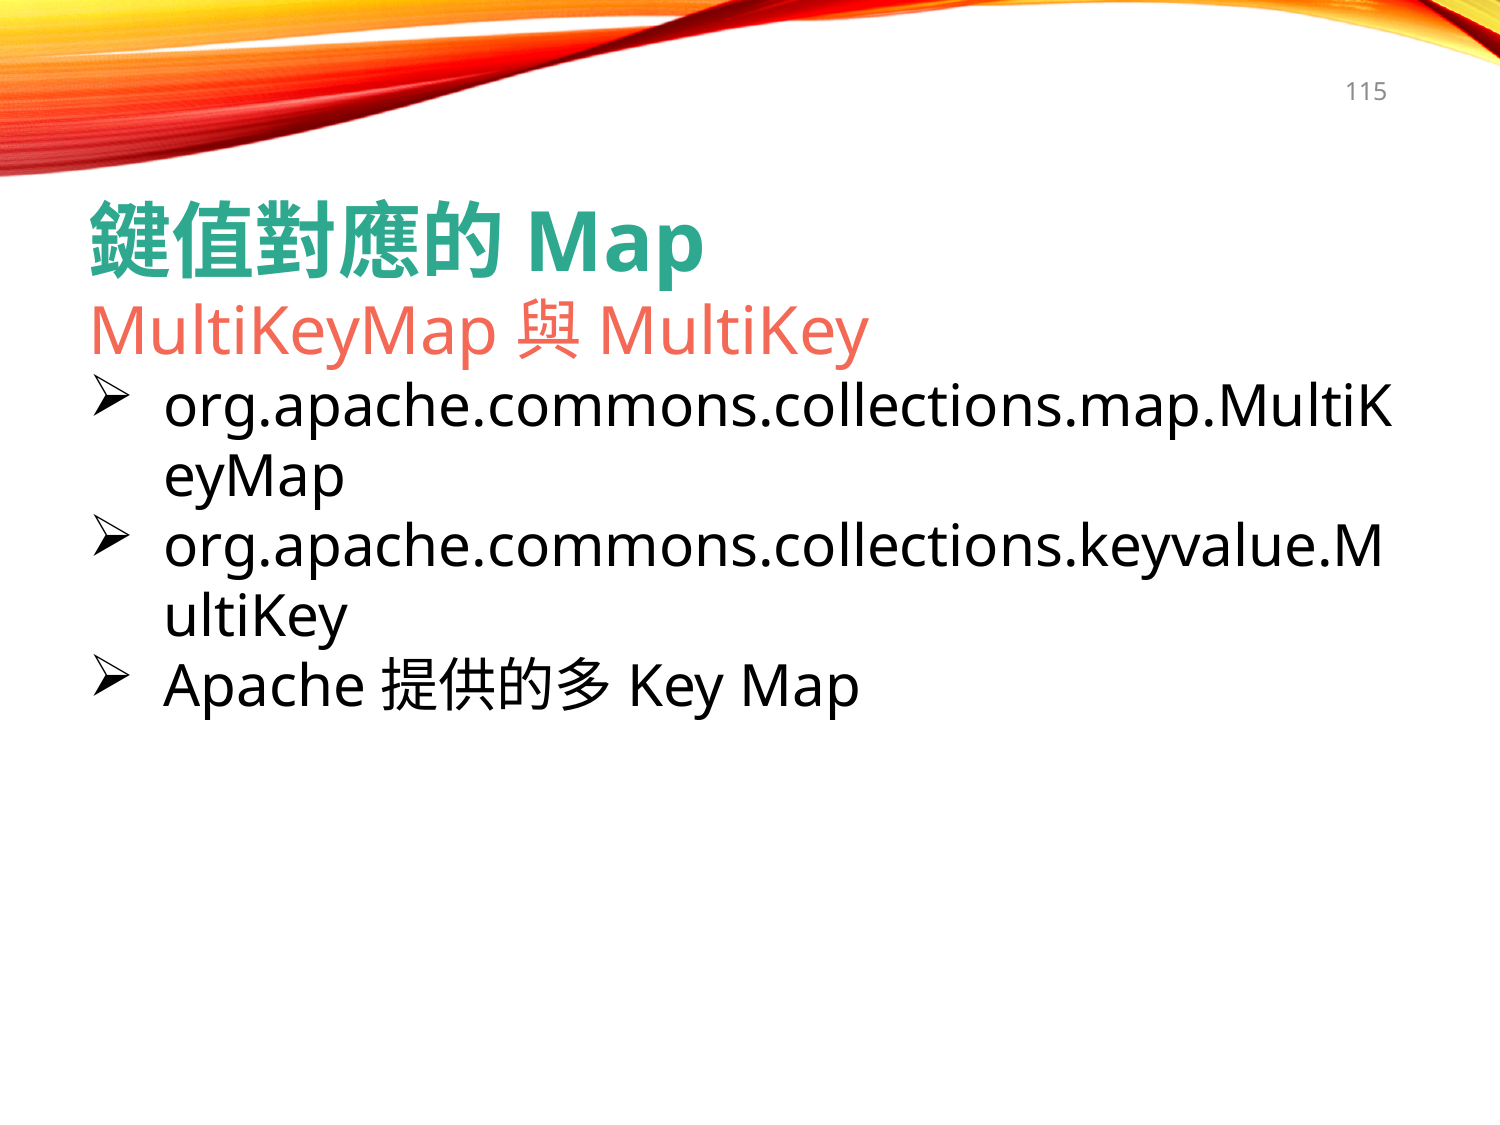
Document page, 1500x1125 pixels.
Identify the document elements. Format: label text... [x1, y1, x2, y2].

picture [0, 0, 1500, 178]
slide_number 115 [1078, 62, 1403, 123]
text_box 鍵值對應的Map MultiKeyMap與MultiKey org.apache.commons.collections.map.MultiKeyMap org.apache.commons.collections.keyvalue.MultiKey Apache提供的多Key Map [0, 180, 1500, 725]
